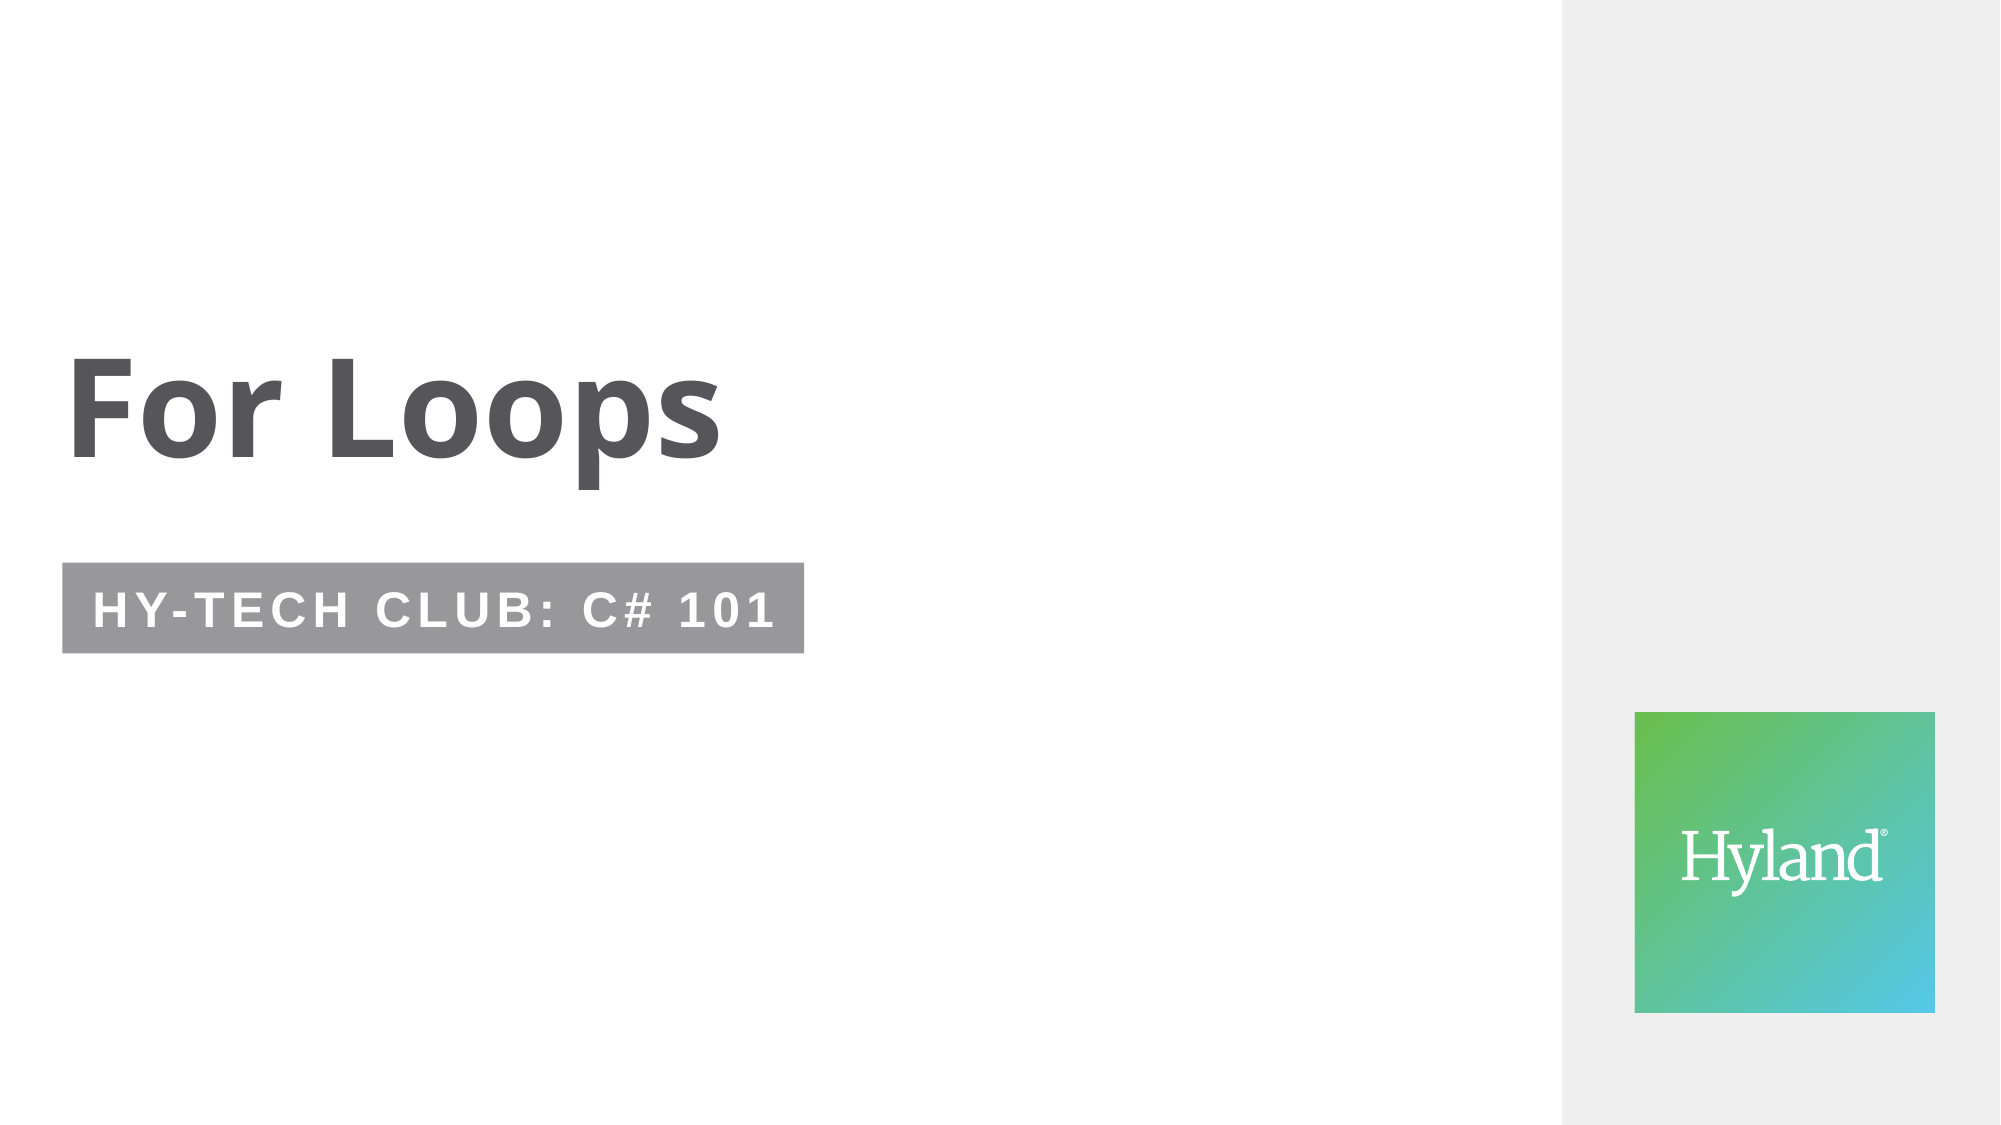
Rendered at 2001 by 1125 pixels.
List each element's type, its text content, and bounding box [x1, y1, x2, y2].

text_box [1634, 712, 1935, 1013]
subtitle Hy-Tech Club: C# 101 [62, 562, 805, 654]
title For Loops [62, 37, 1507, 488]
